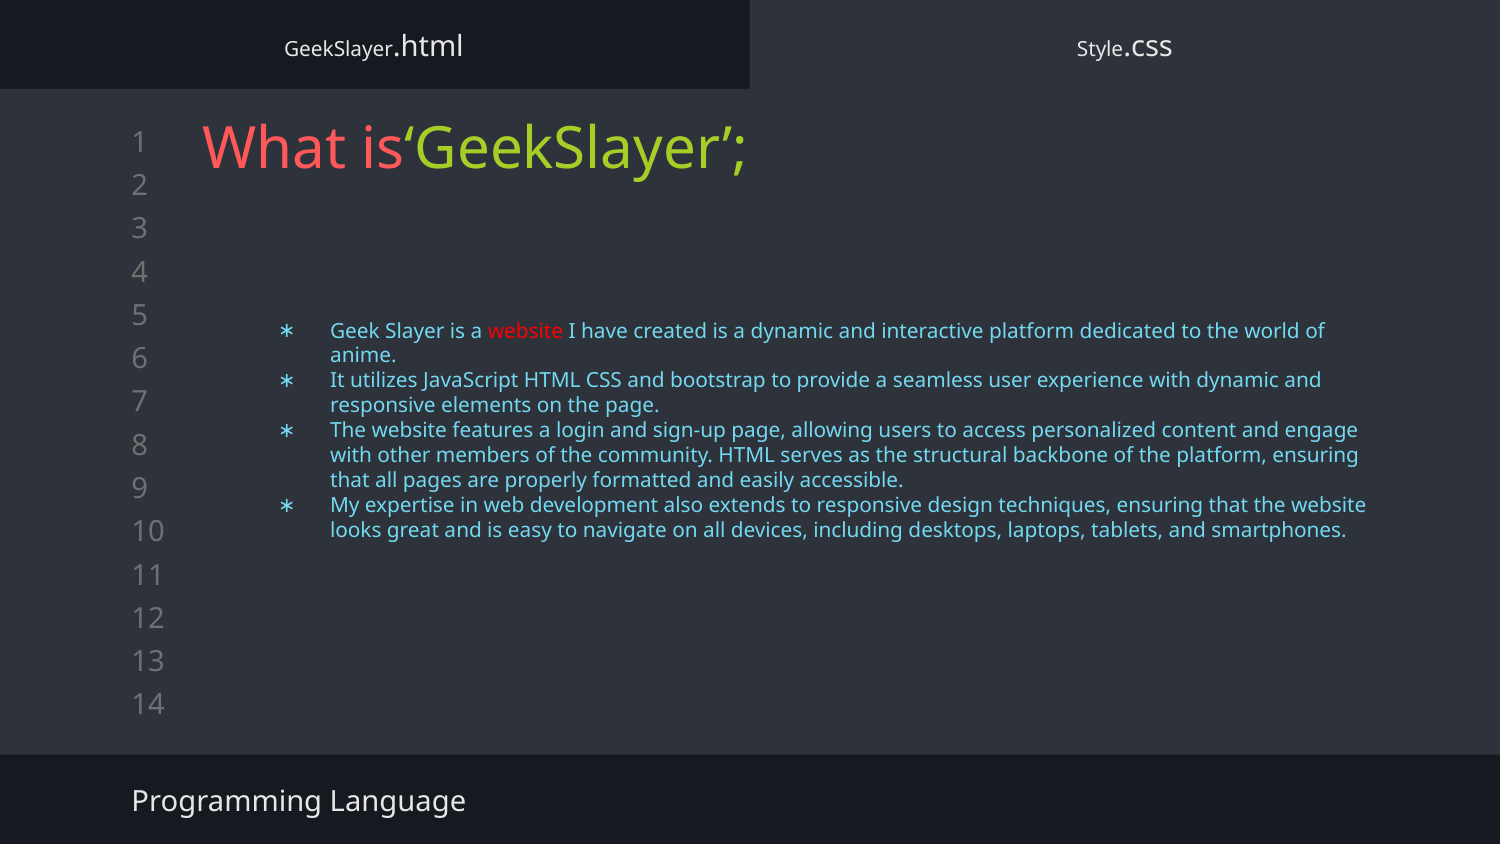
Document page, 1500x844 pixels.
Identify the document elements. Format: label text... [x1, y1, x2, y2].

title What is‘GeekSlayer’; [187, 95, 1384, 185]
subtitle GeekSlayer.html [0, 15, 749, 74]
subtitle Programming Language [116, 770, 915, 829]
subtitle Style.css [750, 15, 1500, 74]
list Geek Slayer is a website I have created is a dynamic and interactive platform dedicated to the world of anime. It utilizes JavaScript HTML CSS and bootstrap to provide a seamless user experience with dynamic and responsive elements on the page. The website features a login and sign-up page, allowing users to access personalized content and engage with other members of the community. HTML serves as the structural backbone of the platform, ensuring that all pages are properly formatted and easily accessible. My expertise in web development also extends to responsive design techniques, ensuring that the website looks great and is easy to navigate on all devices, including desktops, laptops, tablets, and smartphones. [240, 174, 1384, 735]
